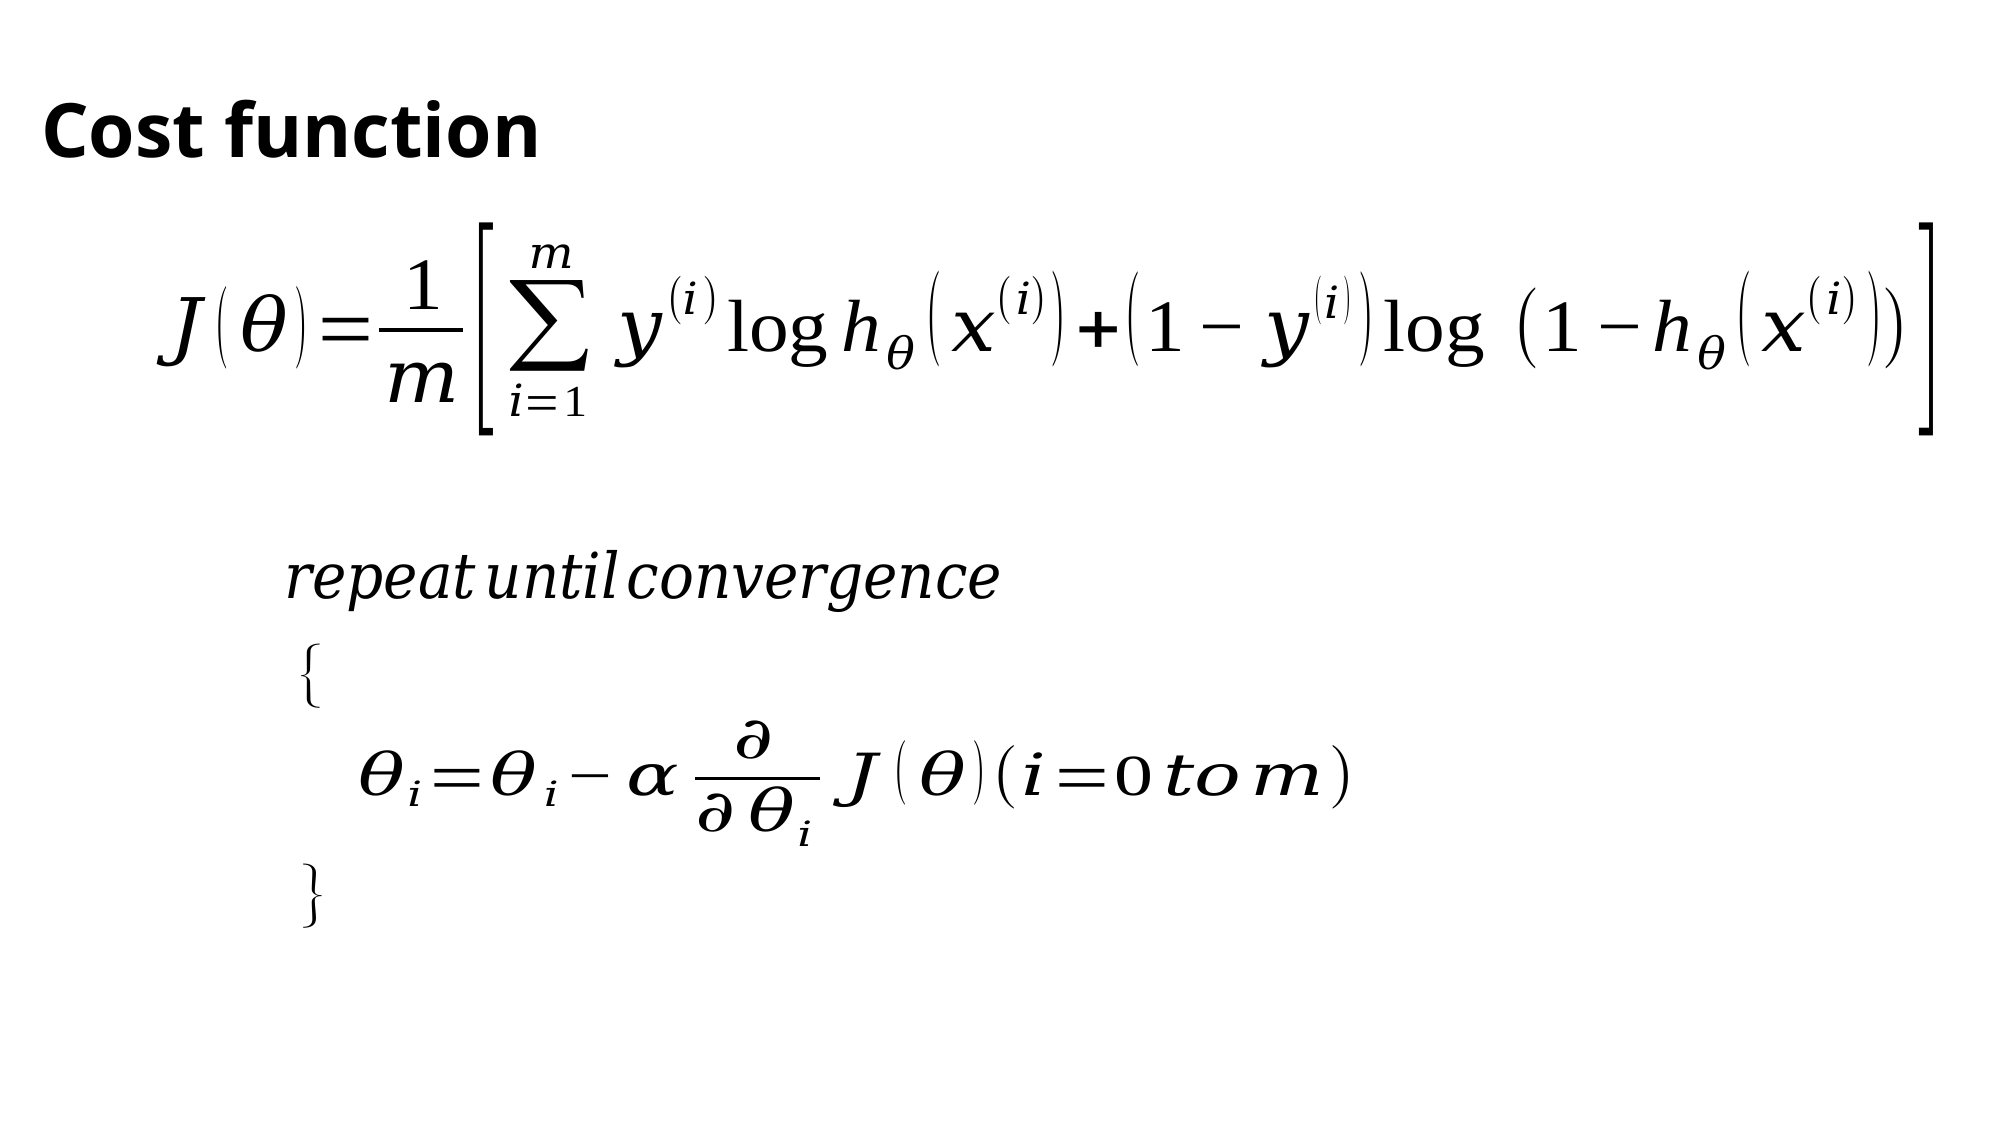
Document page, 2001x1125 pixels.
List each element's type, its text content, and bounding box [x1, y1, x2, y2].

title Cost function [26, 31, 1937, 182]
